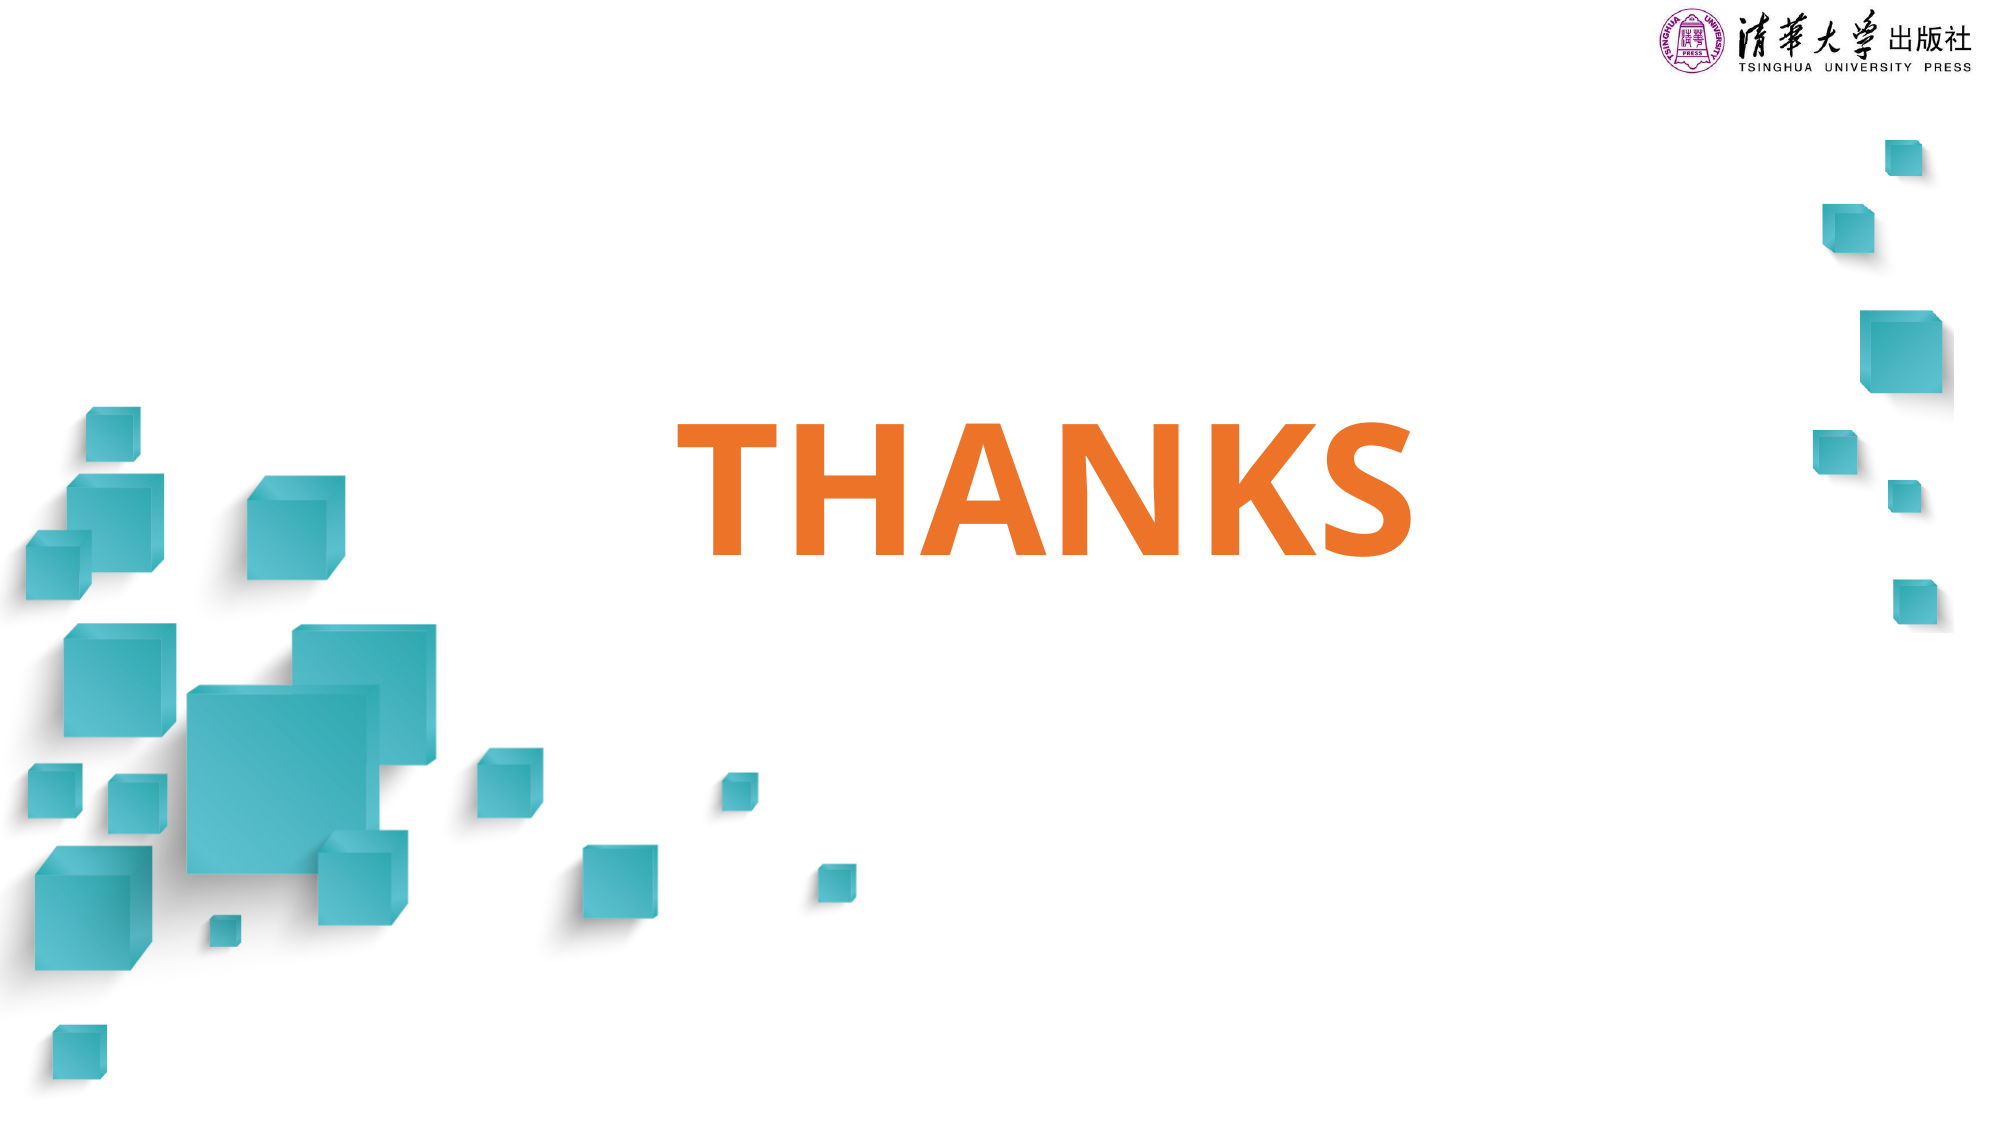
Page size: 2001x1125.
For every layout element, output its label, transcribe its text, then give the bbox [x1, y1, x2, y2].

picture [1633, 0, 2000, 80]
picture [1798, 103, 1954, 633]
picture [0, 371, 1053, 1125]
text_box THANKS [609, 365, 1484, 600]
